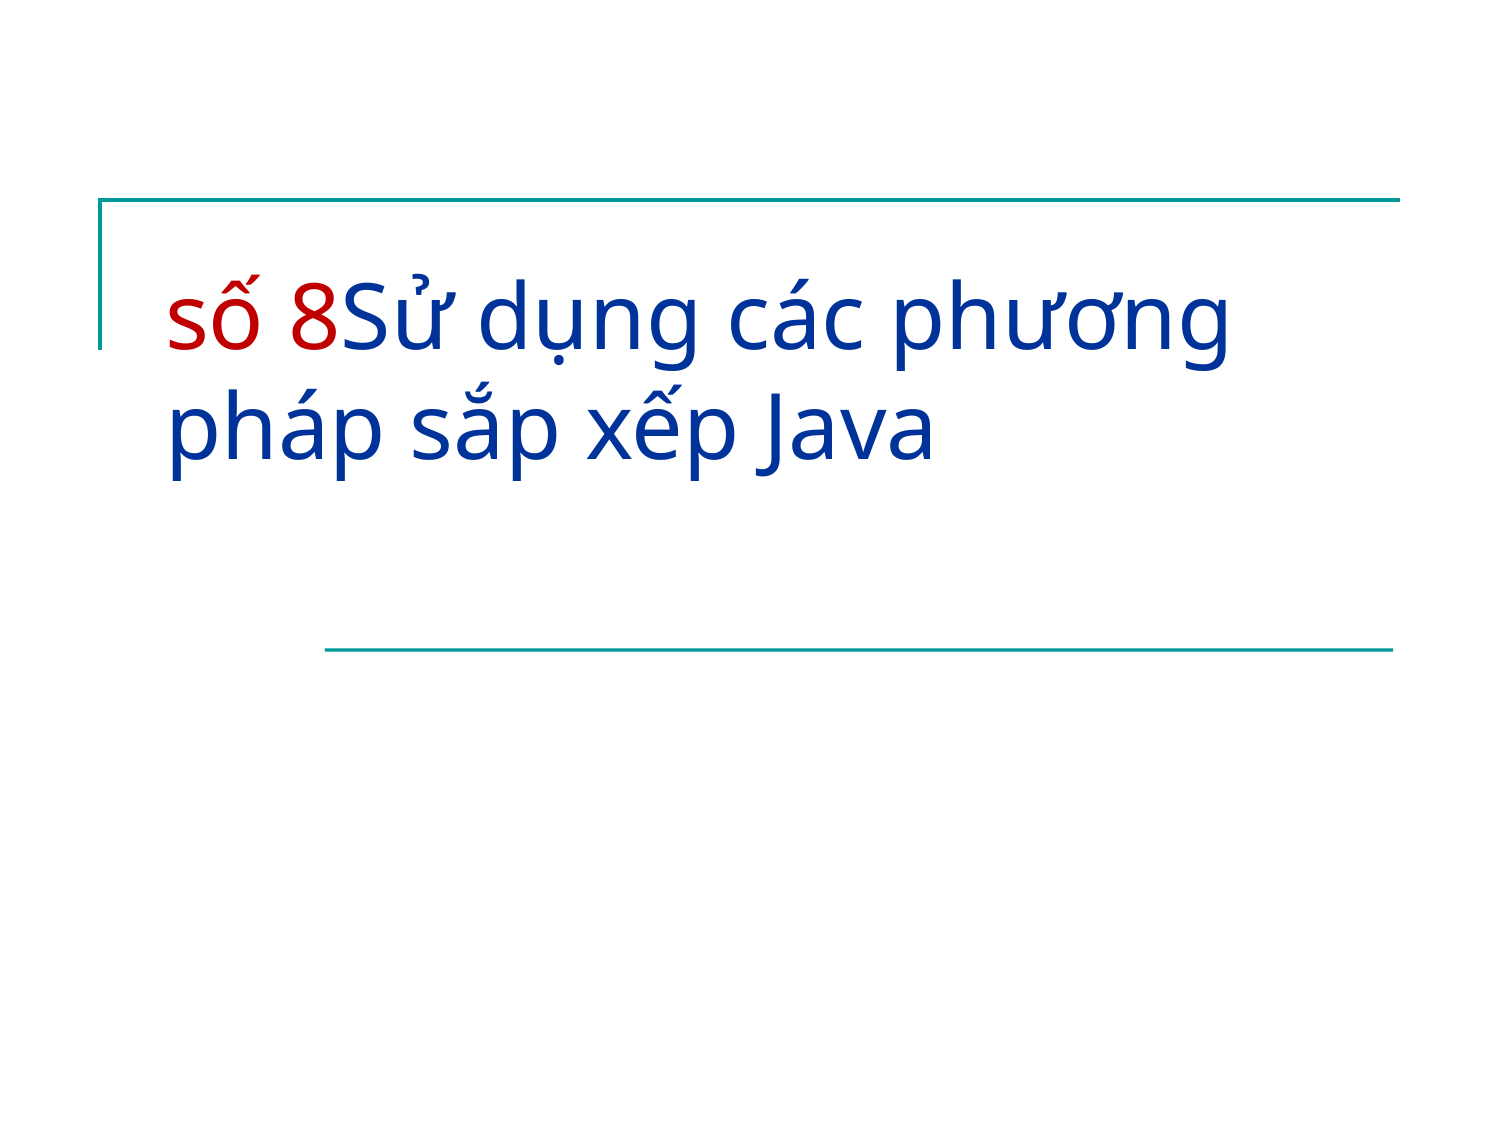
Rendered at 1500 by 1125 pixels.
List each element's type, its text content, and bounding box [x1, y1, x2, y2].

title số 8Sử dụng các phương pháp sắp xếp Java [149, 249, 1438, 538]
